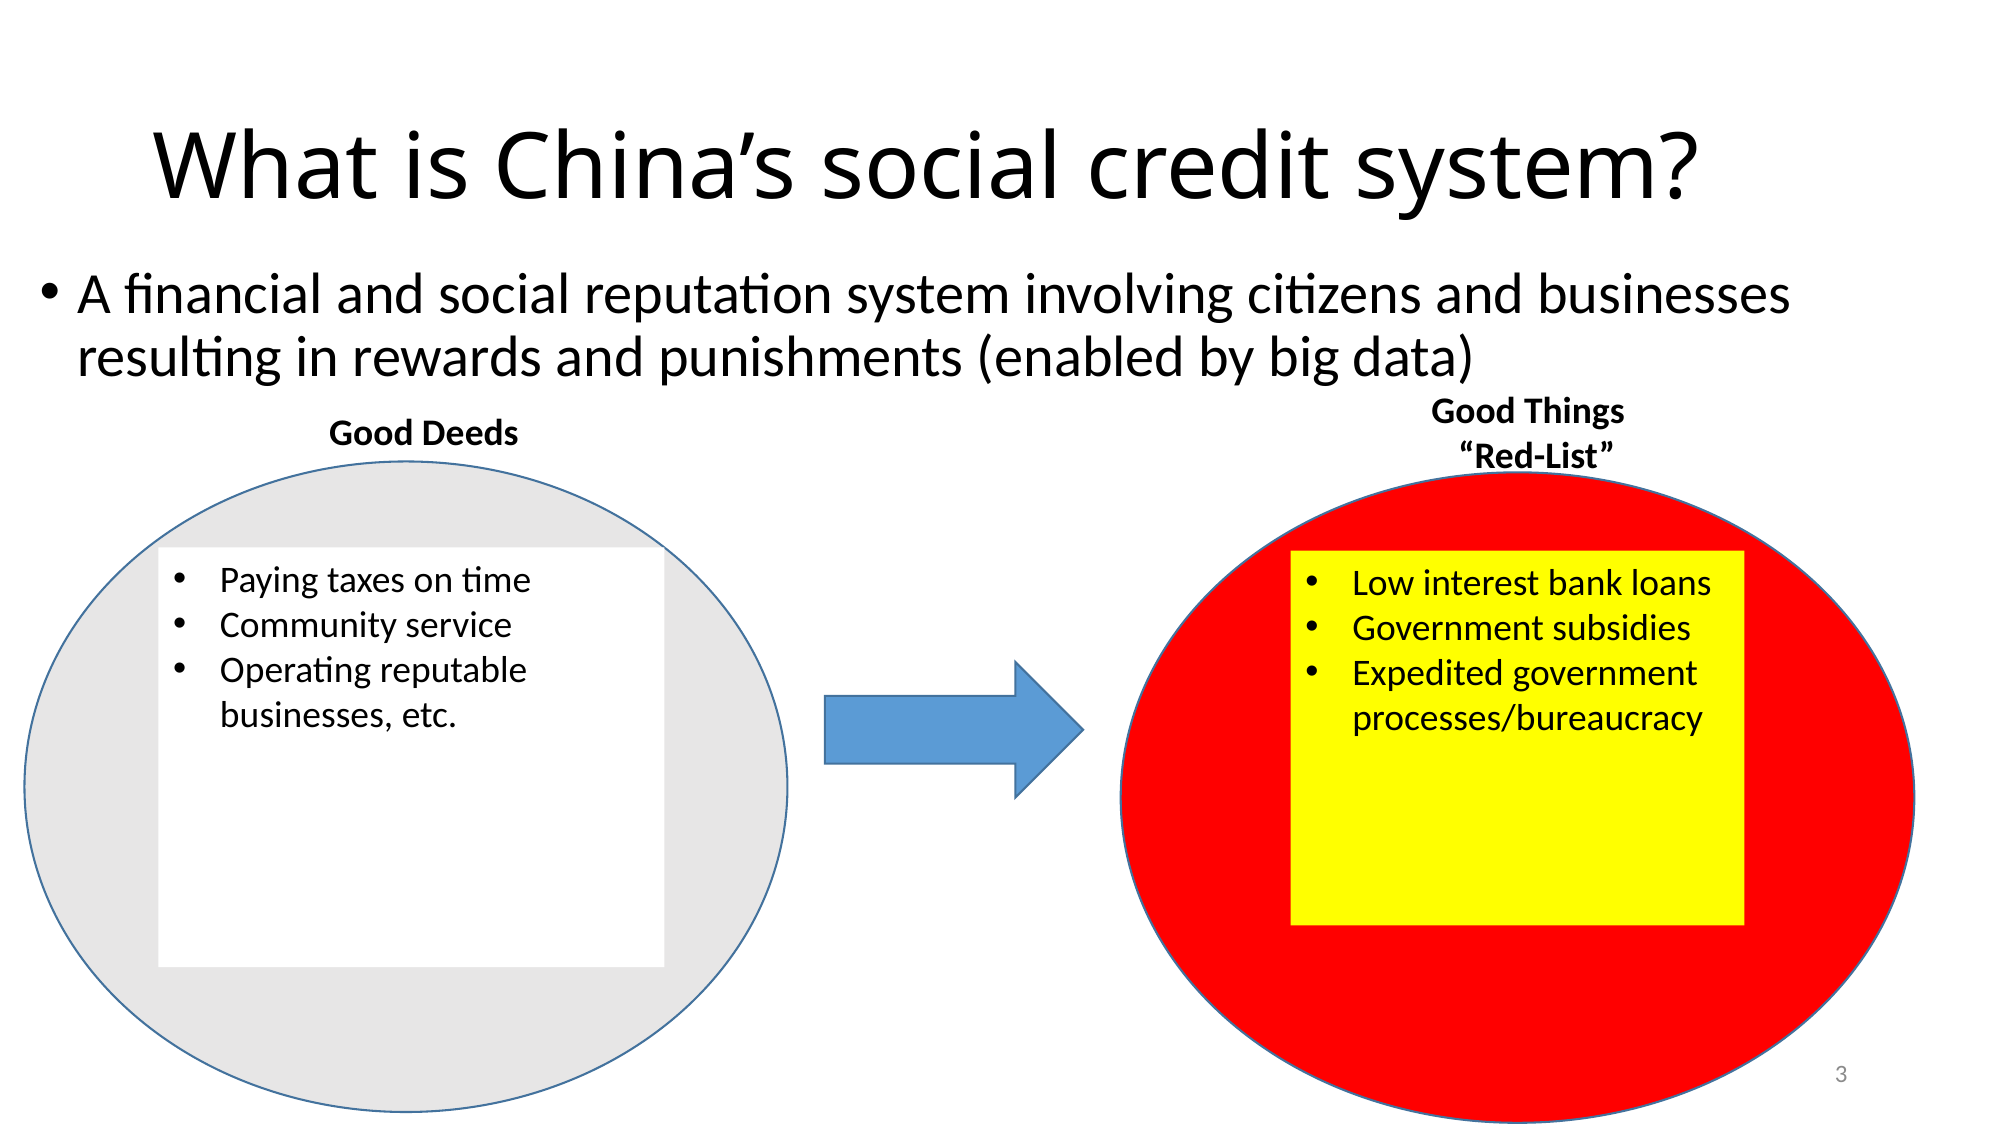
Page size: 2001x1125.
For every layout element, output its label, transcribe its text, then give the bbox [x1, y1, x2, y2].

list A financial and social reputation system involving citizens and businesses resulting in rewards and punishments (enabled by big data) [24, 255, 1963, 1014]
text_box Low interest bank loans Government subsidies Expedited government processes/bureaucracy [1290, 550, 1745, 926]
text_box Good Things “Red-List” [1413, 378, 1643, 483]
text_box Paying taxes on time Community service Operating reputable businesses, etc. [158, 547, 665, 968]
slide_number 3 [1412, 1042, 1863, 1103]
text_box Good Deeds [314, 400, 540, 461]
text_box [23, 461, 789, 1114]
text_box [1119, 482, 1916, 1124]
text_box [823, 659, 1085, 801]
title What is China’s social credit system? [137, 59, 1863, 255]
